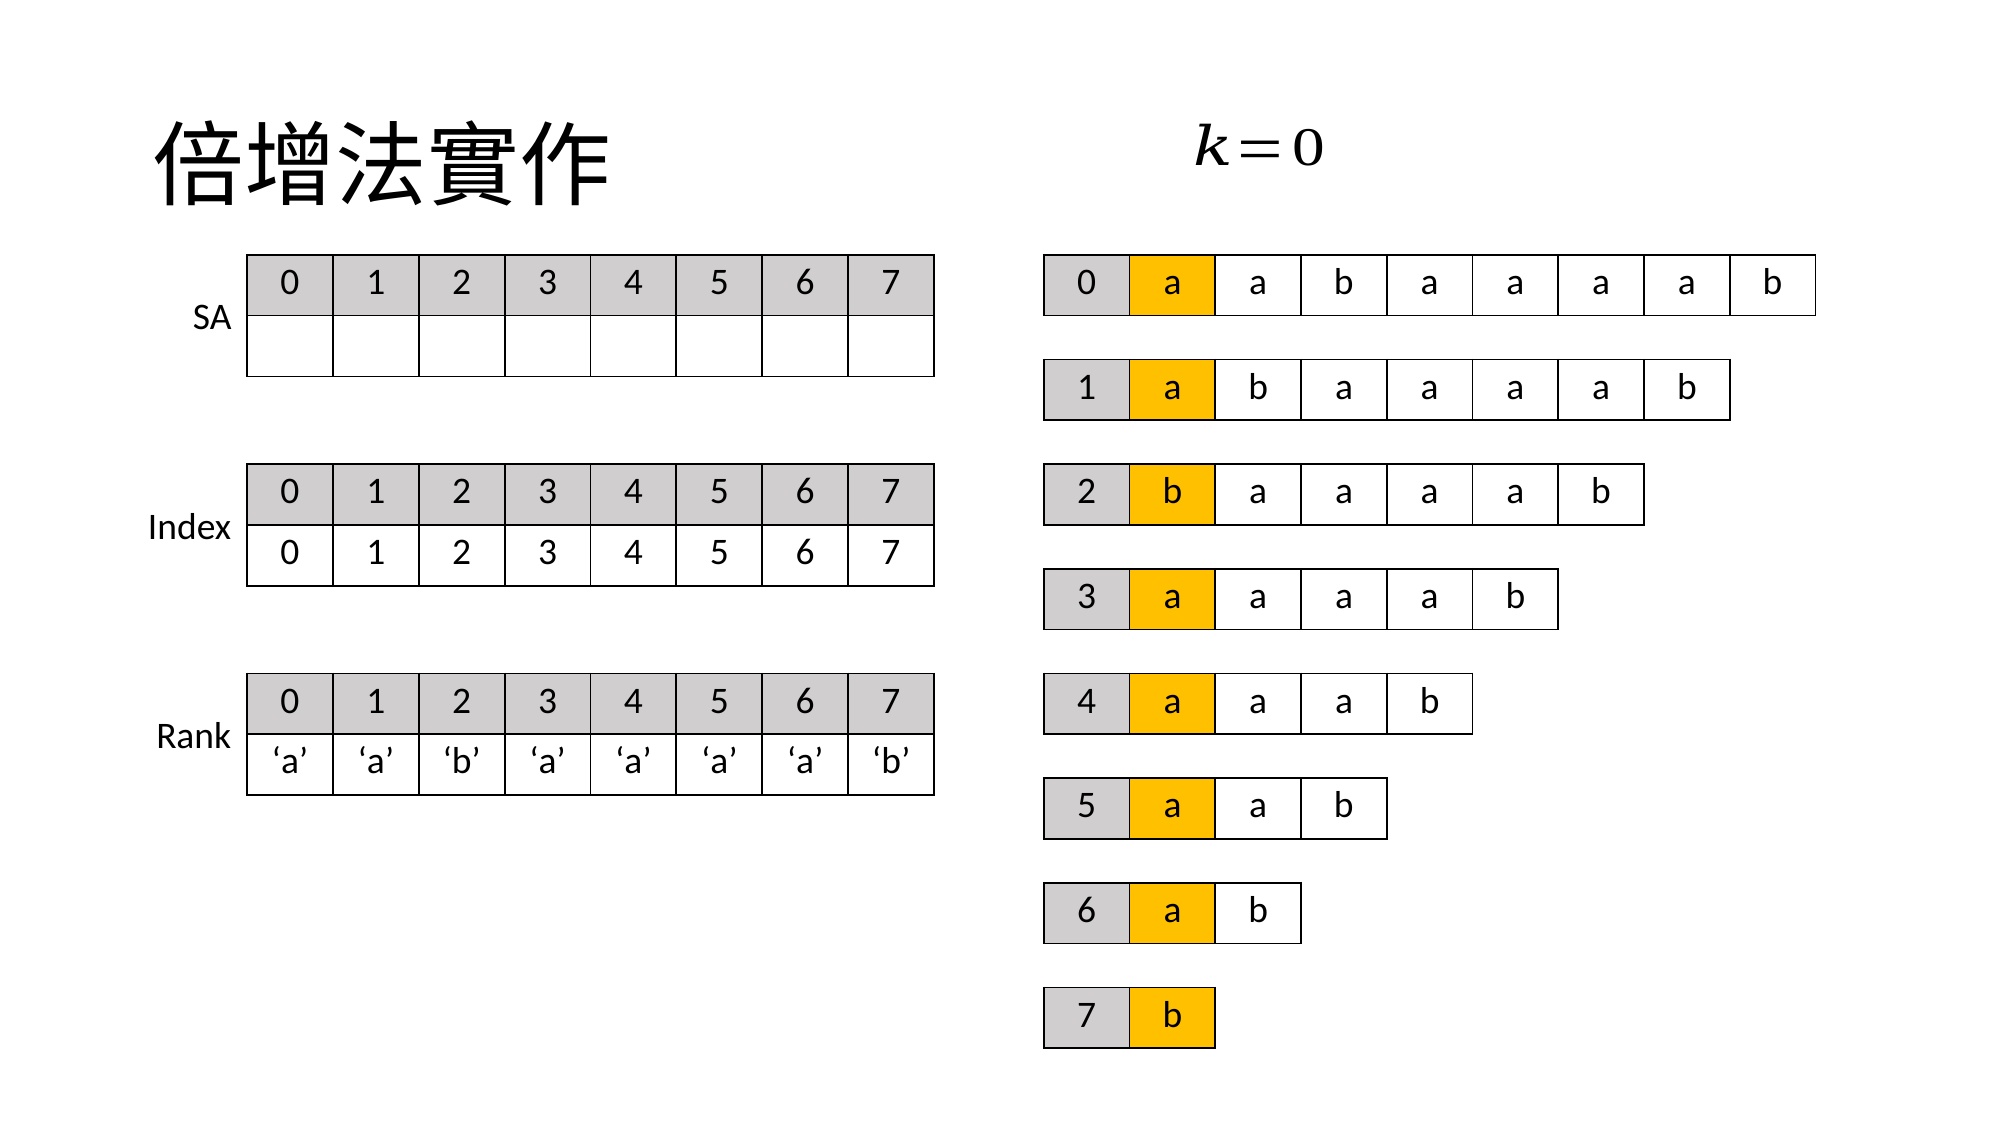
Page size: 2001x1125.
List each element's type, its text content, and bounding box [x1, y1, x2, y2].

table_header 6 [763, 674, 847, 733]
table_header b [1645, 360, 1729, 419]
table_header 1 [1045, 360, 1129, 419]
table_header b [1302, 779, 1386, 838]
table_header 4 [1045, 674, 1129, 733]
table_cell [334, 316, 418, 376]
table_header 3 [506, 674, 590, 733]
table_header b [1216, 884, 1300, 943]
table_header a [1388, 360, 1472, 419]
table_header 7 [849, 256, 933, 315]
table_header a [1216, 256, 1300, 315]
table_header b [1130, 465, 1214, 524]
table_cell 5 [677, 526, 761, 585]
table_header a [1130, 779, 1214, 838]
table_header 5 [1045, 779, 1129, 838]
table_header 6 [763, 256, 847, 315]
table_cell 4 [591, 526, 675, 585]
table_header 7 [849, 465, 933, 524]
table_header 5 [677, 674, 761, 733]
table_header a [1302, 465, 1386, 524]
table_header a [1130, 674, 1214, 733]
table_header 2 [420, 465, 504, 524]
table_header a [1473, 256, 1557, 315]
table_cell 6 [763, 526, 847, 585]
table_cell ‘b’ [420, 735, 504, 794]
text_box SA [178, 285, 247, 345]
table_header b [1302, 256, 1386, 315]
text_box Rank [141, 703, 247, 764]
table_header b [1388, 674, 1472, 733]
title 倍增法實作 [137, 59, 1863, 278]
table_header 2 [1045, 465, 1129, 524]
table_cell 0 [248, 526, 332, 585]
table_header a [1559, 256, 1643, 315]
table_header 4 [591, 674, 675, 733]
table_header 6 [1045, 884, 1129, 943]
table_header a [1216, 674, 1300, 733]
table_header a [1473, 360, 1557, 419]
table_header b [1216, 360, 1300, 419]
table_cell 1 [334, 526, 418, 585]
table_cell ‘a’ [248, 735, 332, 794]
table_cell [763, 316, 847, 376]
table_header 1 [334, 256, 418, 315]
table_cell [420, 316, 504, 376]
table_header 0 [248, 674, 332, 733]
table_header a [1216, 465, 1300, 524]
table_header a [1302, 674, 1386, 733]
table_header 3 [506, 256, 590, 315]
table_cell [248, 316, 332, 376]
table_header a [1130, 884, 1214, 943]
table_header 0 [248, 256, 332, 315]
table_header a [1130, 570, 1214, 629]
table_cell [849, 316, 933, 376]
table_header 5 [677, 465, 761, 524]
table_header a [1473, 465, 1557, 524]
table_header a [1130, 256, 1214, 315]
table_header 7 [849, 674, 933, 733]
table_cell [591, 316, 675, 376]
table_header 1 [334, 674, 418, 733]
table_header 3 [1045, 570, 1129, 629]
table_header b [1473, 570, 1557, 629]
table_cell ‘a’ [334, 735, 418, 794]
table_header 4 [591, 256, 675, 315]
table_header b [1559, 465, 1643, 524]
table_header 0 [1045, 256, 1129, 315]
table_cell ‘b’ [849, 735, 933, 794]
table_header 1 [334, 465, 418, 524]
table_header 5 [677, 256, 761, 315]
table_header b [1731, 256, 1815, 315]
table_cell ‘a’ [677, 735, 761, 794]
table_cell 3 [506, 526, 590, 585]
table_cell 2 [420, 526, 504, 585]
table_cell 7 [849, 526, 933, 585]
table_header 0 [248, 465, 332, 524]
table_header a [1302, 570, 1386, 629]
table_cell ‘a’ [591, 735, 675, 794]
table_cell [506, 316, 590, 376]
table_header a [1645, 256, 1729, 315]
table_header a [1130, 360, 1214, 419]
table_header 4 [591, 465, 675, 524]
table_header a [1388, 465, 1472, 524]
table_header 7 [1045, 988, 1129, 1047]
table_header 2 [420, 256, 504, 315]
table_header a [1388, 256, 1472, 315]
table_header b [1130, 988, 1214, 1047]
table_header a [1302, 360, 1386, 419]
table_header a [1216, 779, 1300, 838]
table_header 3 [506, 465, 590, 524]
table_cell ‘a’ [506, 735, 590, 794]
table_cell ‘a’ [763, 735, 847, 794]
table_header a [1388, 570, 1472, 629]
table_header 2 [420, 674, 504, 733]
table_cell [677, 316, 761, 376]
text_box Index [133, 494, 247, 555]
table_header a [1559, 360, 1643, 419]
table_header a [1216, 570, 1300, 629]
table_header 6 [763, 465, 847, 524]
